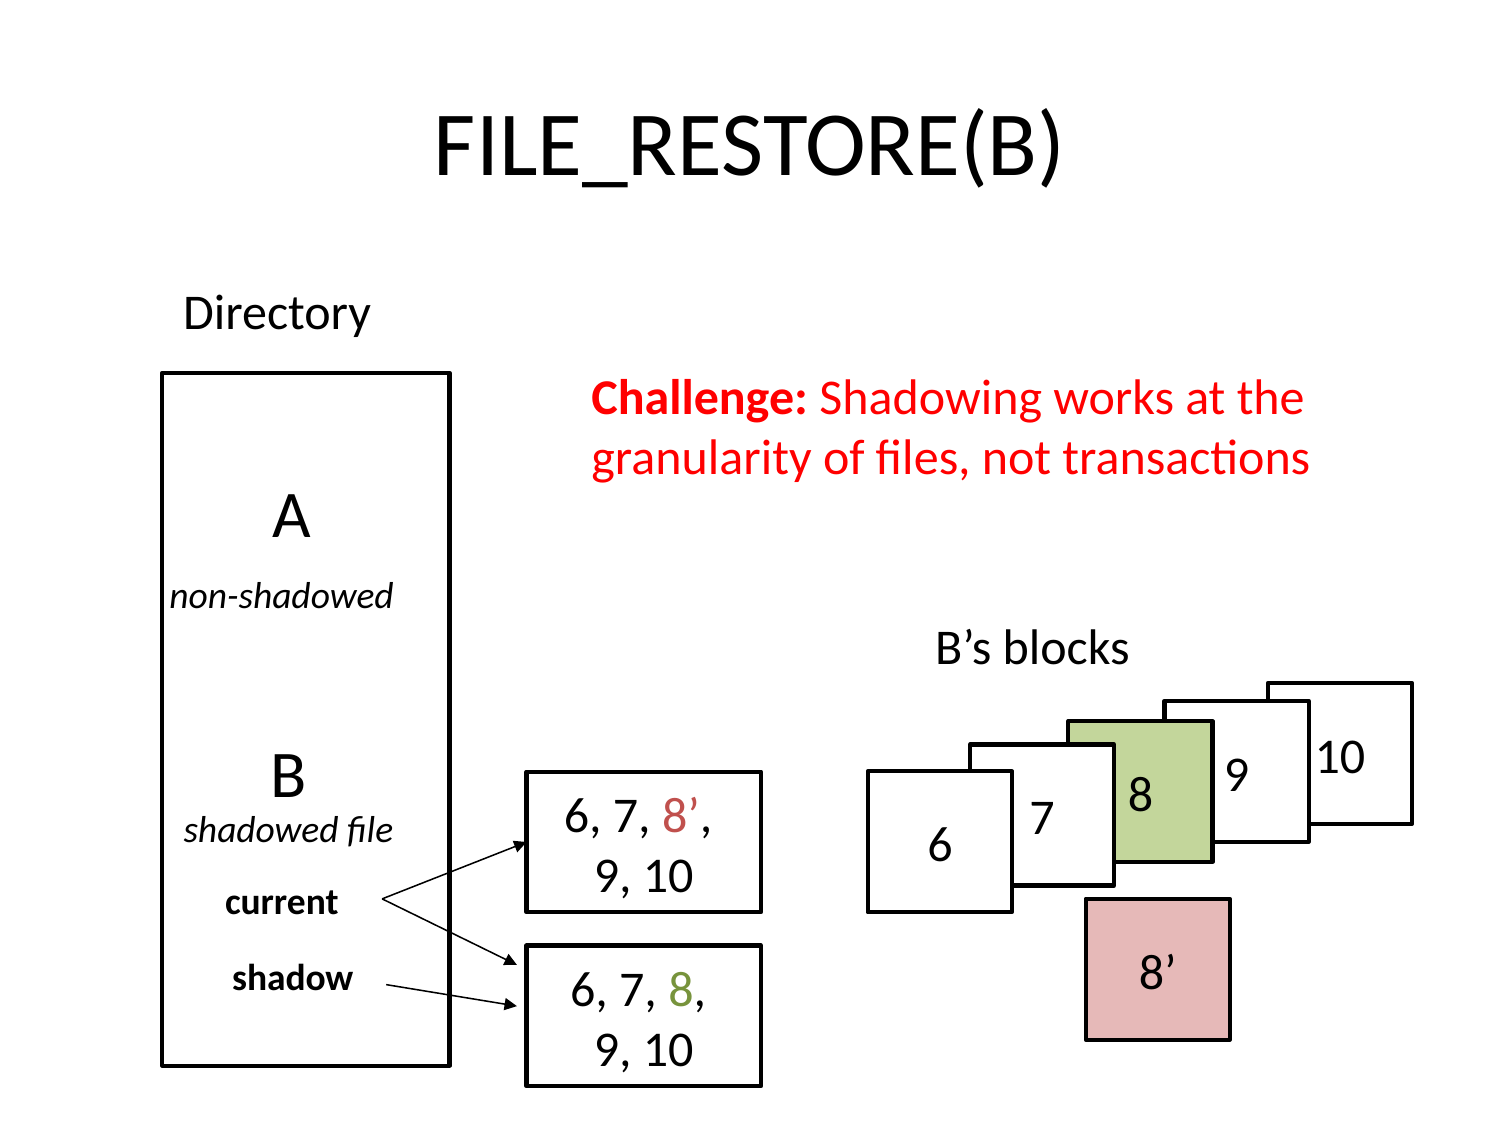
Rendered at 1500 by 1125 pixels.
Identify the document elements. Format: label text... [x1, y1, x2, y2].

text_box 7 [969, 744, 1115, 886]
text_box current [210, 869, 396, 929]
text_box 6 [867, 771, 1012, 913]
text_box [162, 372, 450, 564]
text_box FILE_RESTORE(B) [75, 45, 1425, 233]
text_box non-shadowed [154, 564, 459, 624]
text_box B’s blocks [920, 607, 1201, 683]
text_box Challenge: Shadowing works at the granularity of files, not transactions [576, 357, 1356, 553]
text_box 8’ [1085, 898, 1230, 1040]
text_box 6, 7, 8, 9, 10 [526, 945, 761, 1087]
text_box [396, 840, 526, 894]
text_box A [257, 463, 334, 559]
text_box [382, 898, 517, 966]
text_box shadowed file [168, 798, 458, 858]
text_box [386, 984, 517, 1011]
text_box 10 [1267, 682, 1412, 824]
text_box 8 [1068, 721, 1213, 862]
text_box [162, 624, 450, 1066]
text_box 6, 7, 8’, 9, 10 [526, 771, 761, 913]
text_box 9 [1164, 700, 1309, 842]
text_box B [255, 723, 331, 798]
text_box Directory [168, 271, 428, 347]
text_box shadow [217, 945, 409, 1006]
